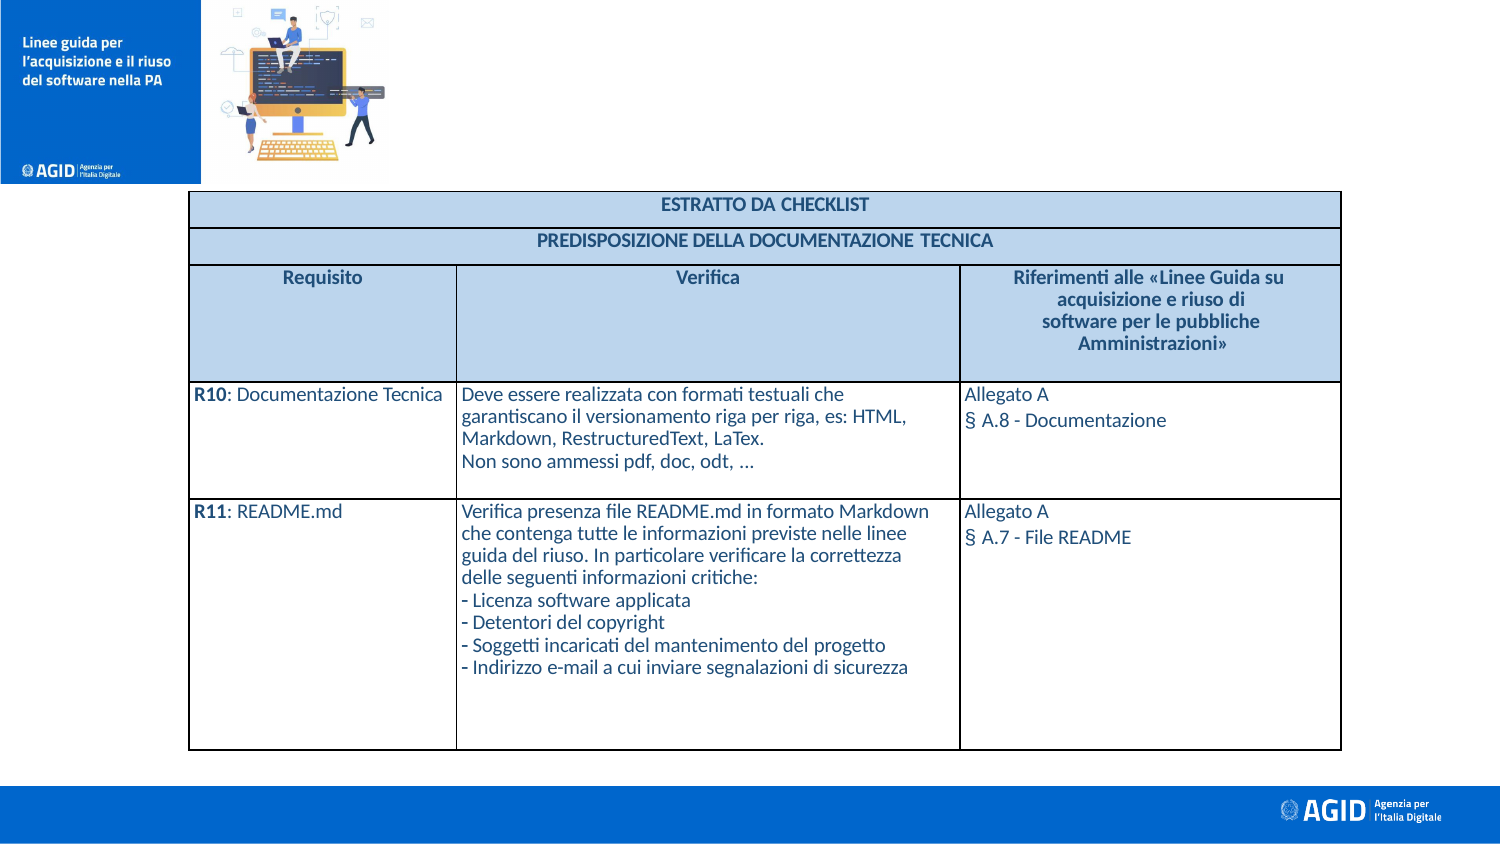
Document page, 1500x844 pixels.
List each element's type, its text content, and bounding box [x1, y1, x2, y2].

table_cell Requisito [190, 266, 456, 381]
table_cell Allegato A § A.8 - Documentazione [961, 383, 1340, 498]
table_header ESTRATTO DA CHECKLIST [190, 192, 1340, 227]
table_cell Deve essere realizzata con formati testuali che garantiscano il versionamento riga per riga, es: HTML, Markdown, RestructuredText, LaTex. Non sono ammessi pdf, doc, odt, ... [457, 383, 959, 498]
table_cell R11: README.md [190, 500, 456, 749]
table_cell Riferimenti alle «Linee Guida su acquisizione e riuso di software per le pubbliche Amministrazioni» [961, 266, 1340, 381]
table_cell PREDISPOSIZIONE DELLA DOCUMENTAZIONE TECNICA [190, 229, 1340, 264]
table_cell R10: Documentazione Tecnica [190, 383, 456, 498]
picture [1280, 799, 1442, 823]
picture [0, 0, 389, 184]
table_cell Allegato A § A.7 - File README [961, 500, 1340, 749]
table_cell Verifica presenza file README.md in formato Markdown che contenga tutte le informazioni previste nelle linee guida del riuso. In particolare verificare la correttezza delle seguenti informazioni critiche: Licenza software applicata Detentori del copyright Soggetti incaricati del mantenimento del progetto Indirizzo e-mail a cui inviare segnalazioni di sicurezza [457, 500, 959, 749]
table_cell Verifica [457, 266, 959, 381]
